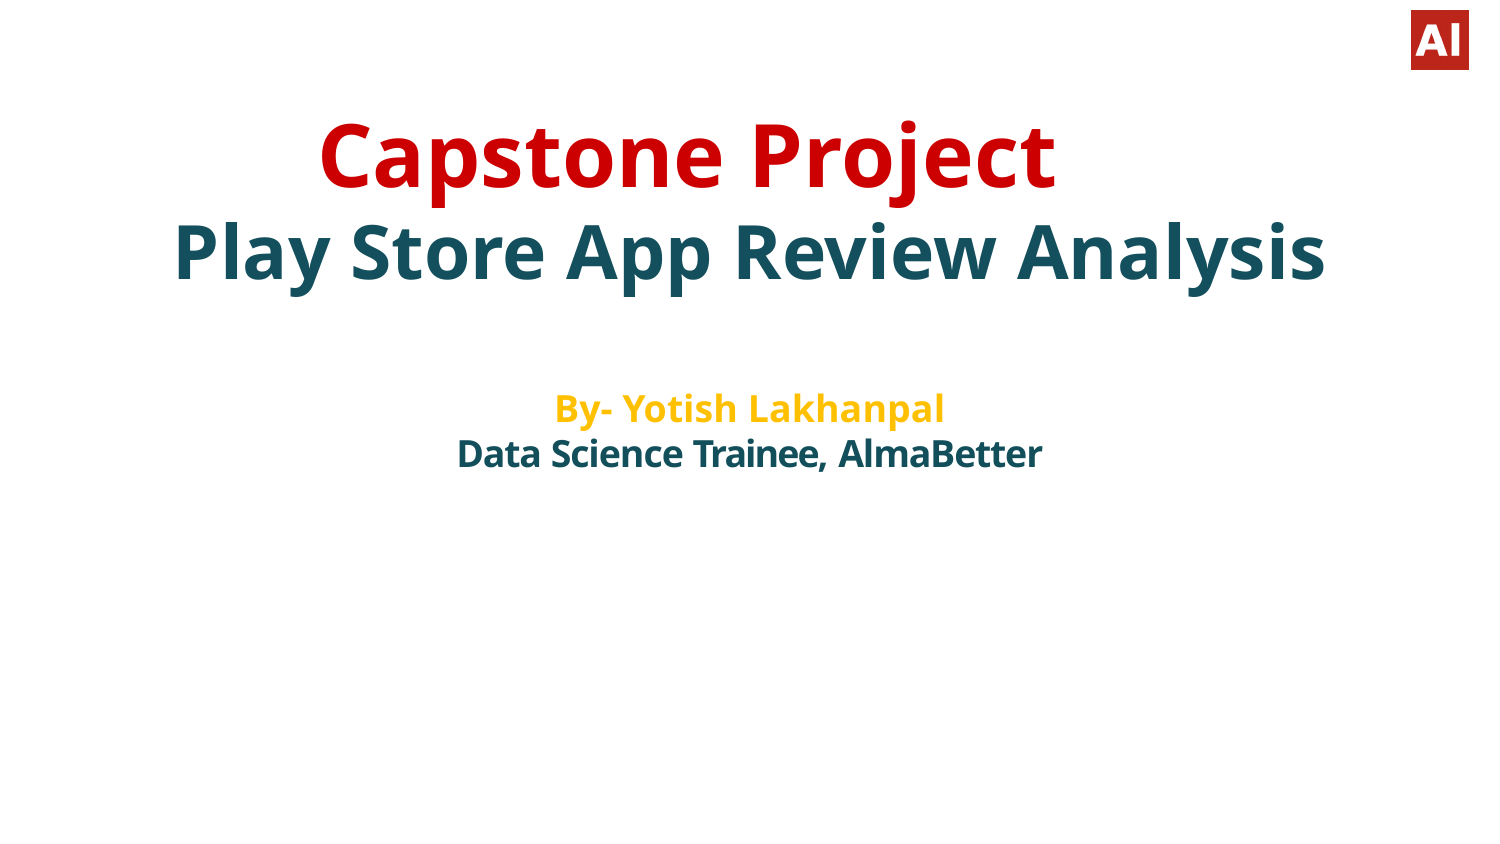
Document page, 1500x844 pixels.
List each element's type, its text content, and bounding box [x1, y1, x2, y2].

picture [1411, 10, 1469, 70]
title Capstone Project Play Store App Review Analysis By- Yotish Lakhanpal Data Science Trainee, AlmaBetter [51, 83, 1449, 705]
